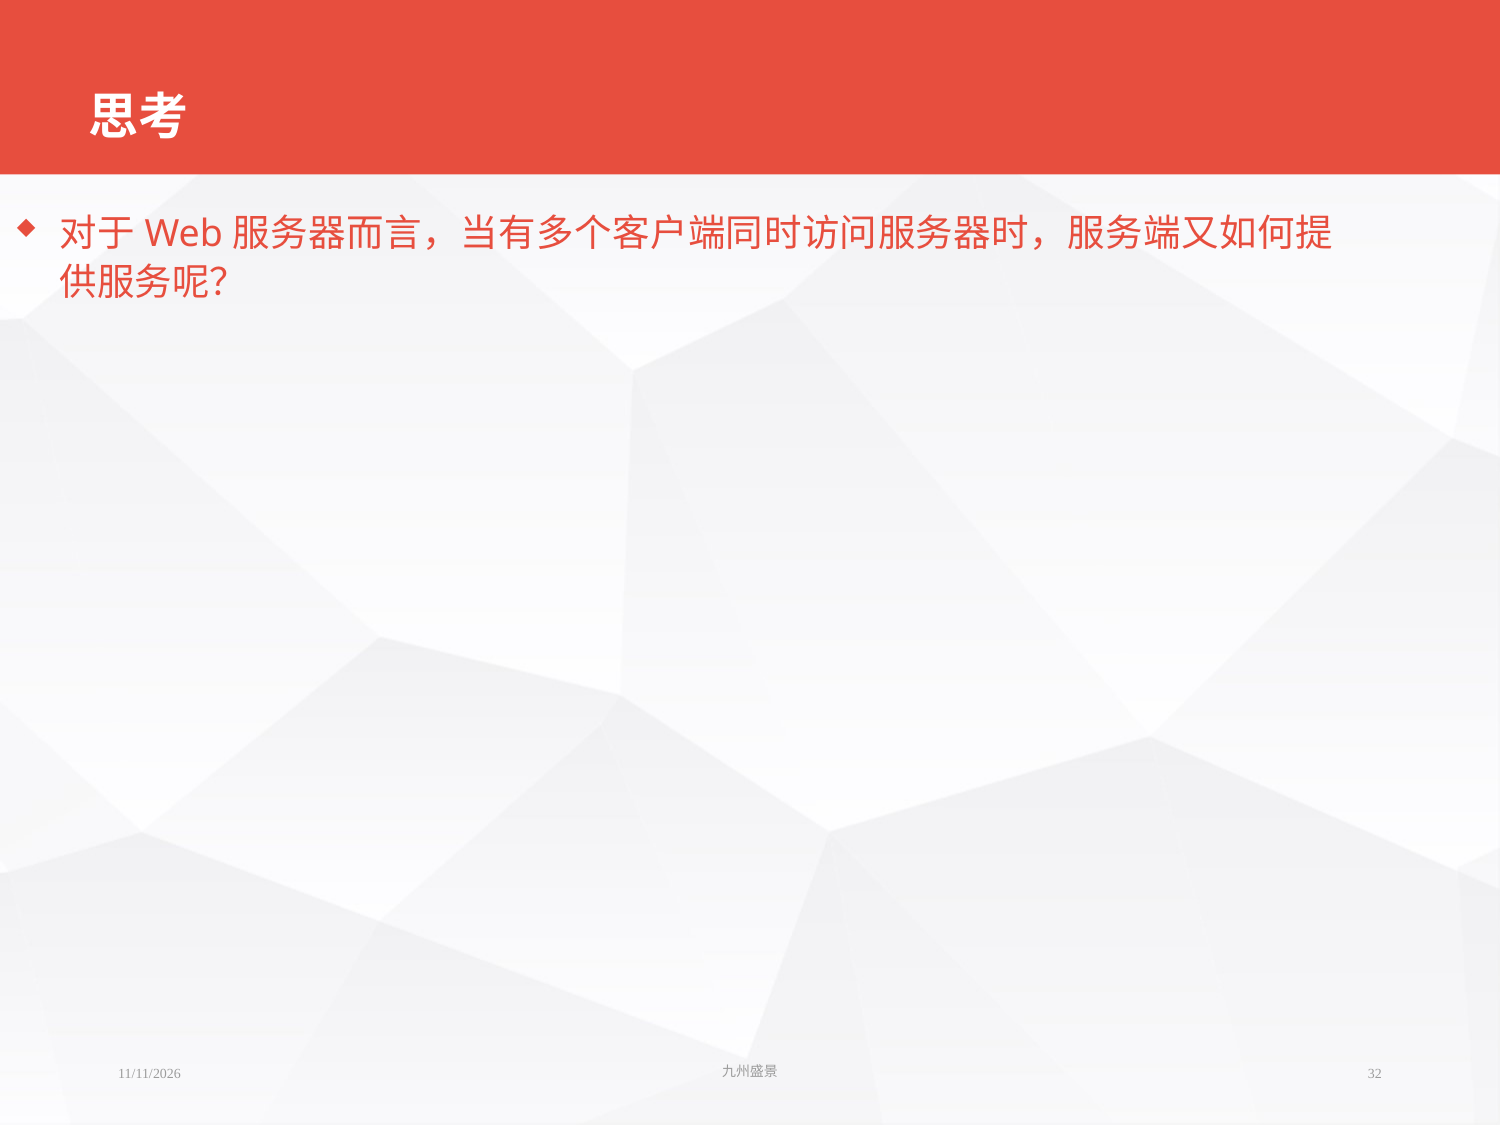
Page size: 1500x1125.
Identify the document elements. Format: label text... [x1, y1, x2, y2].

slide_number 32 [1059, 1042, 1397, 1103]
footer 九州盛景 [496, 1042, 1004, 1103]
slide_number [103, 1042, 441, 1103]
title 思考 [73, 21, 1422, 153]
list 对于Web服务器而言，当有多个客户端同时访问服务器时，服务端又如何提供服务呢？ [0, 196, 1348, 1034]
picture [0, 175, 1500, 1125]
